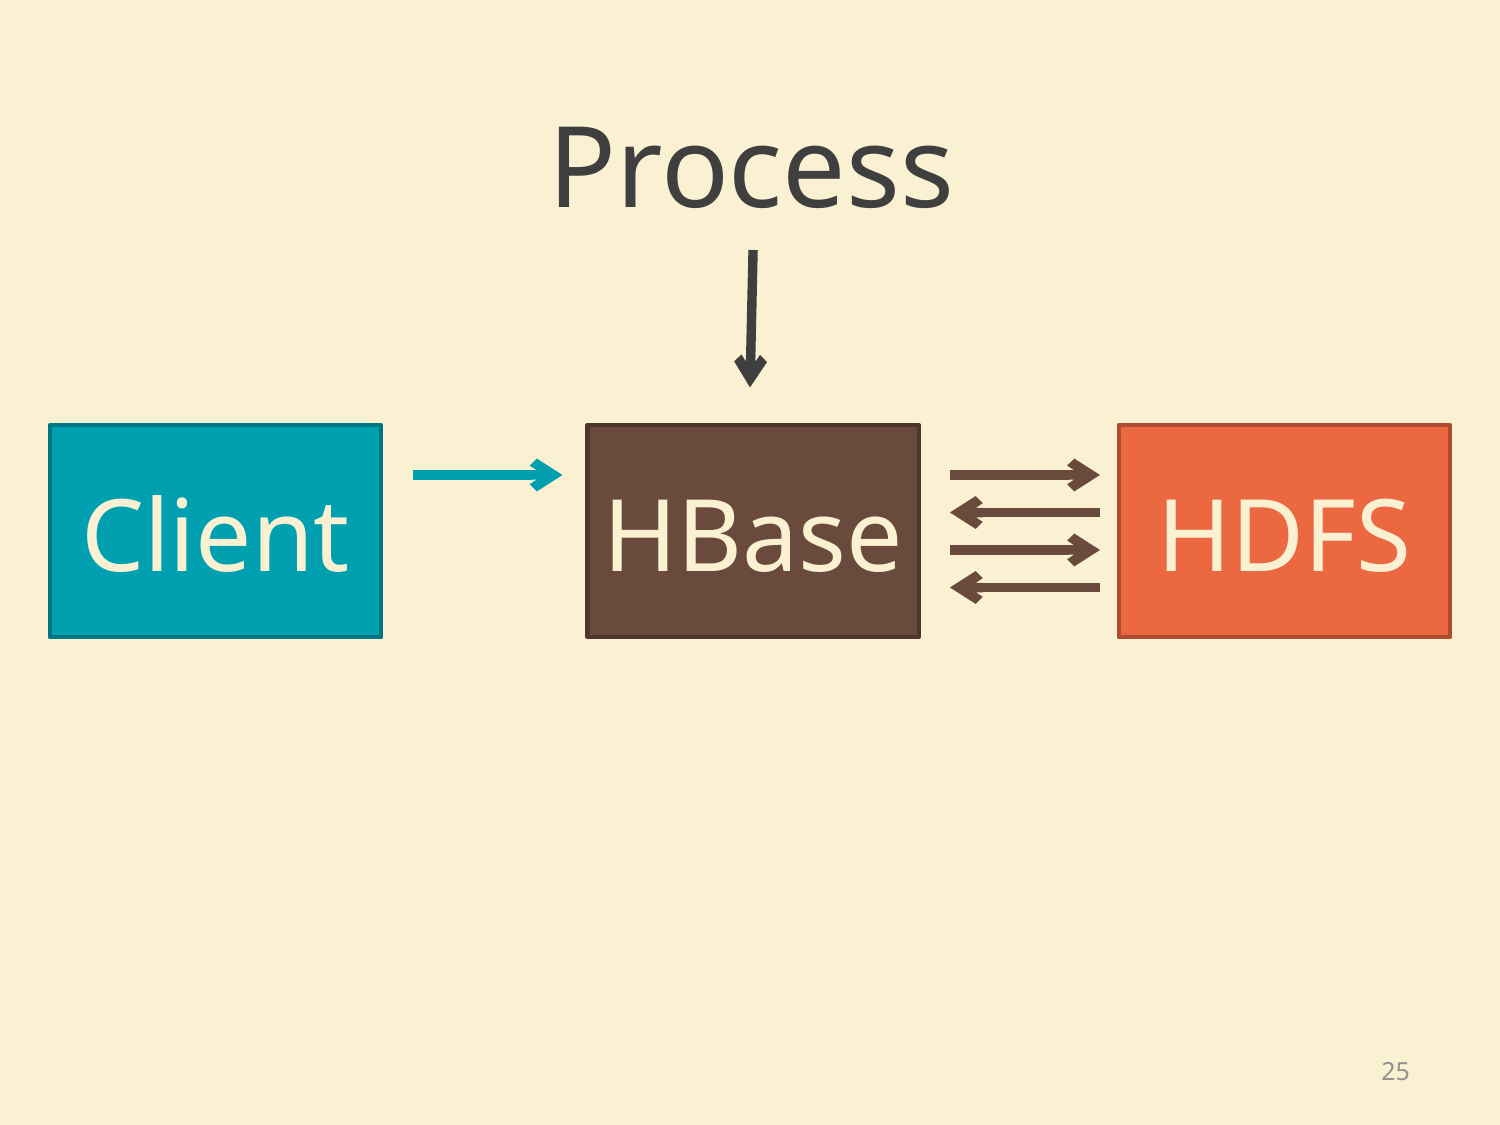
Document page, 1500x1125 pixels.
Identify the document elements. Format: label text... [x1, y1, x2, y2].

slide_number 25 [1074, 1042, 1425, 1103]
text_box Client [48, 423, 383, 639]
text_box HBase [585, 423, 921, 639]
text_box HDFS [1117, 423, 1452, 639]
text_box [749, 249, 754, 388]
text_box Process [415, 87, 1088, 238]
